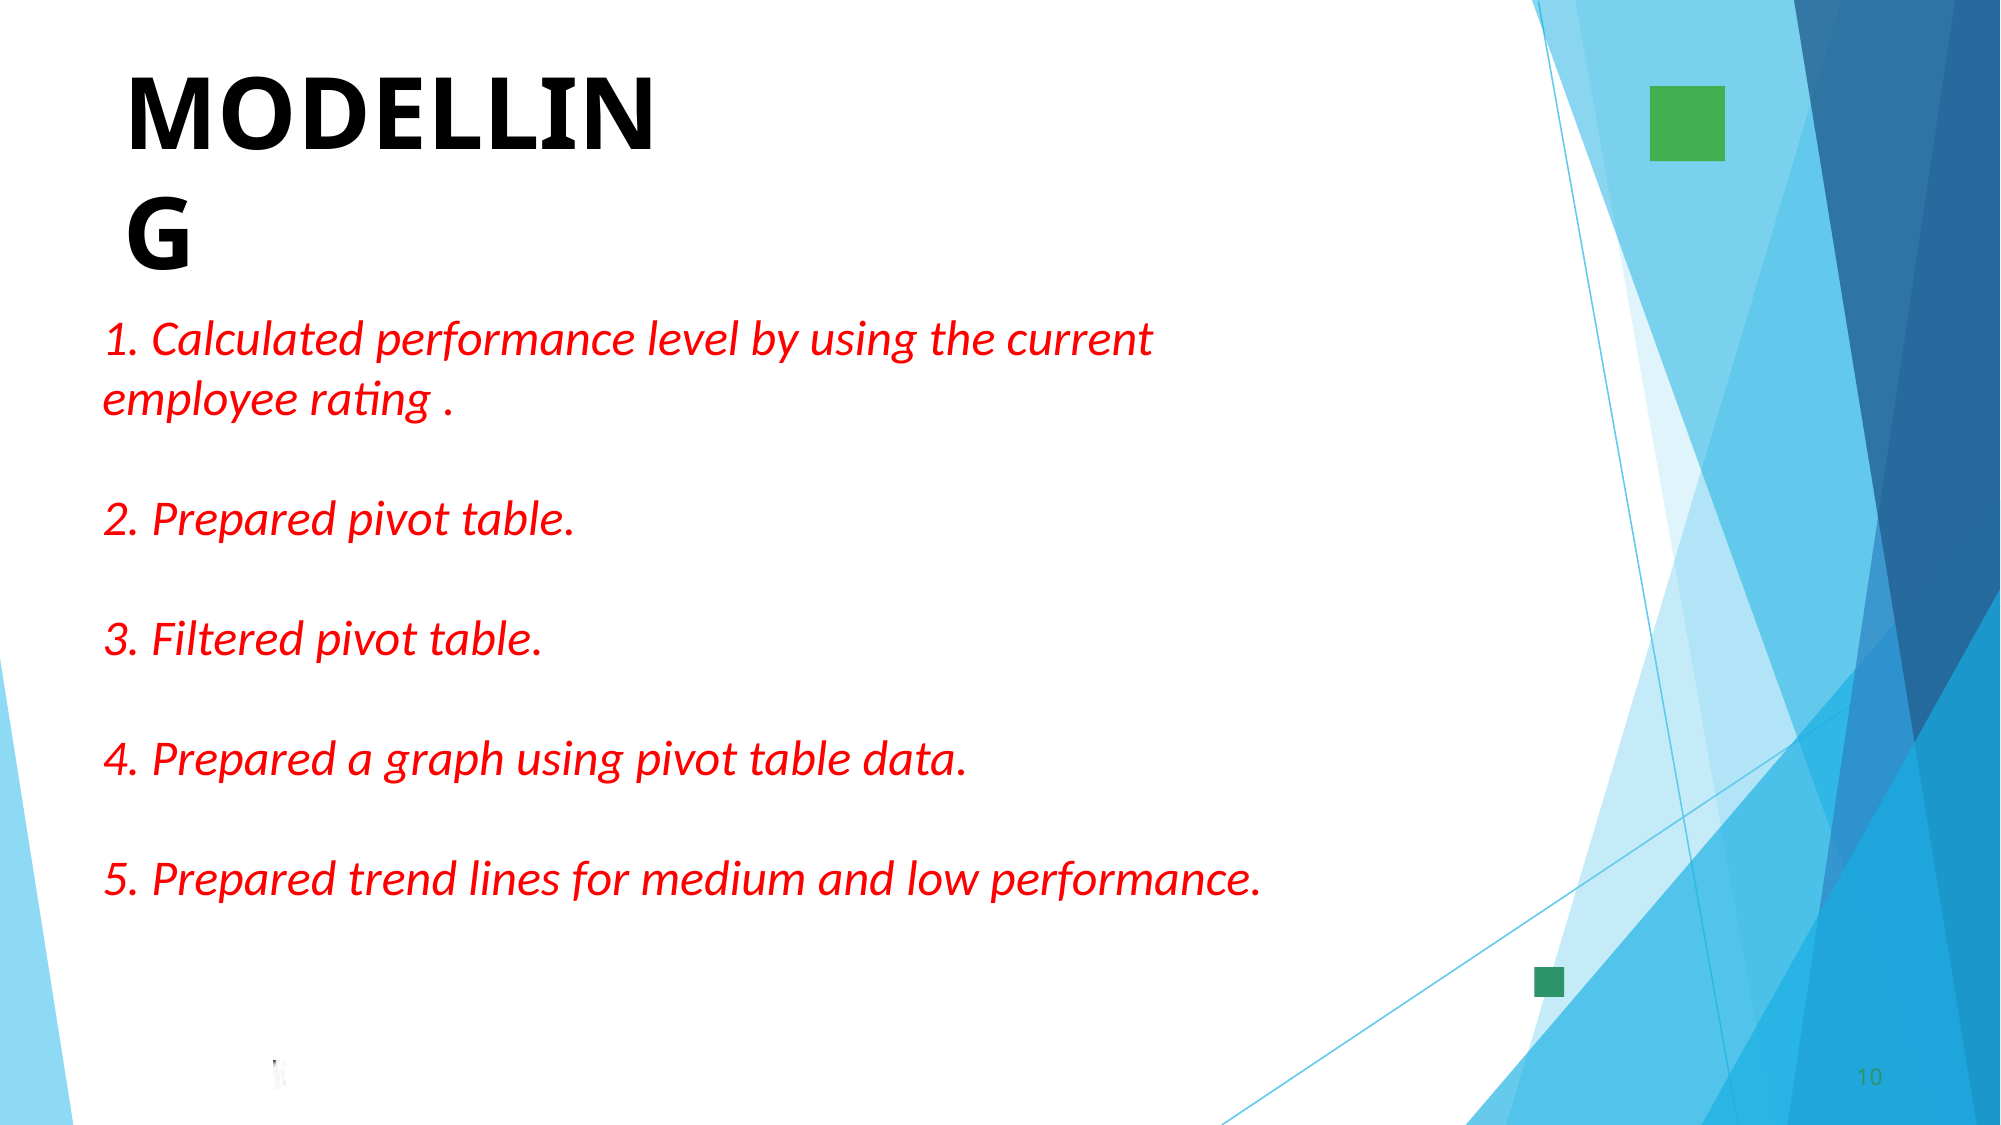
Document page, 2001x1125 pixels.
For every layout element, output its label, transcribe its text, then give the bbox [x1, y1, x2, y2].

text_box [1849, 1061, 1888, 1095]
text_box [1649, 86, 1725, 162]
text_box MODELLING [121, 47, 664, 252]
text_box [1534, 967, 1565, 997]
text_box 1. Calculated performance level by using the current employee rating . 2. Prepared pivot table. 3. Filtered pivot table. 4. Prepared a graph using pivot table data. 5. Prepared trend lines for medium and low performance. [87, 252, 1339, 913]
picture [273, 1060, 287, 1091]
